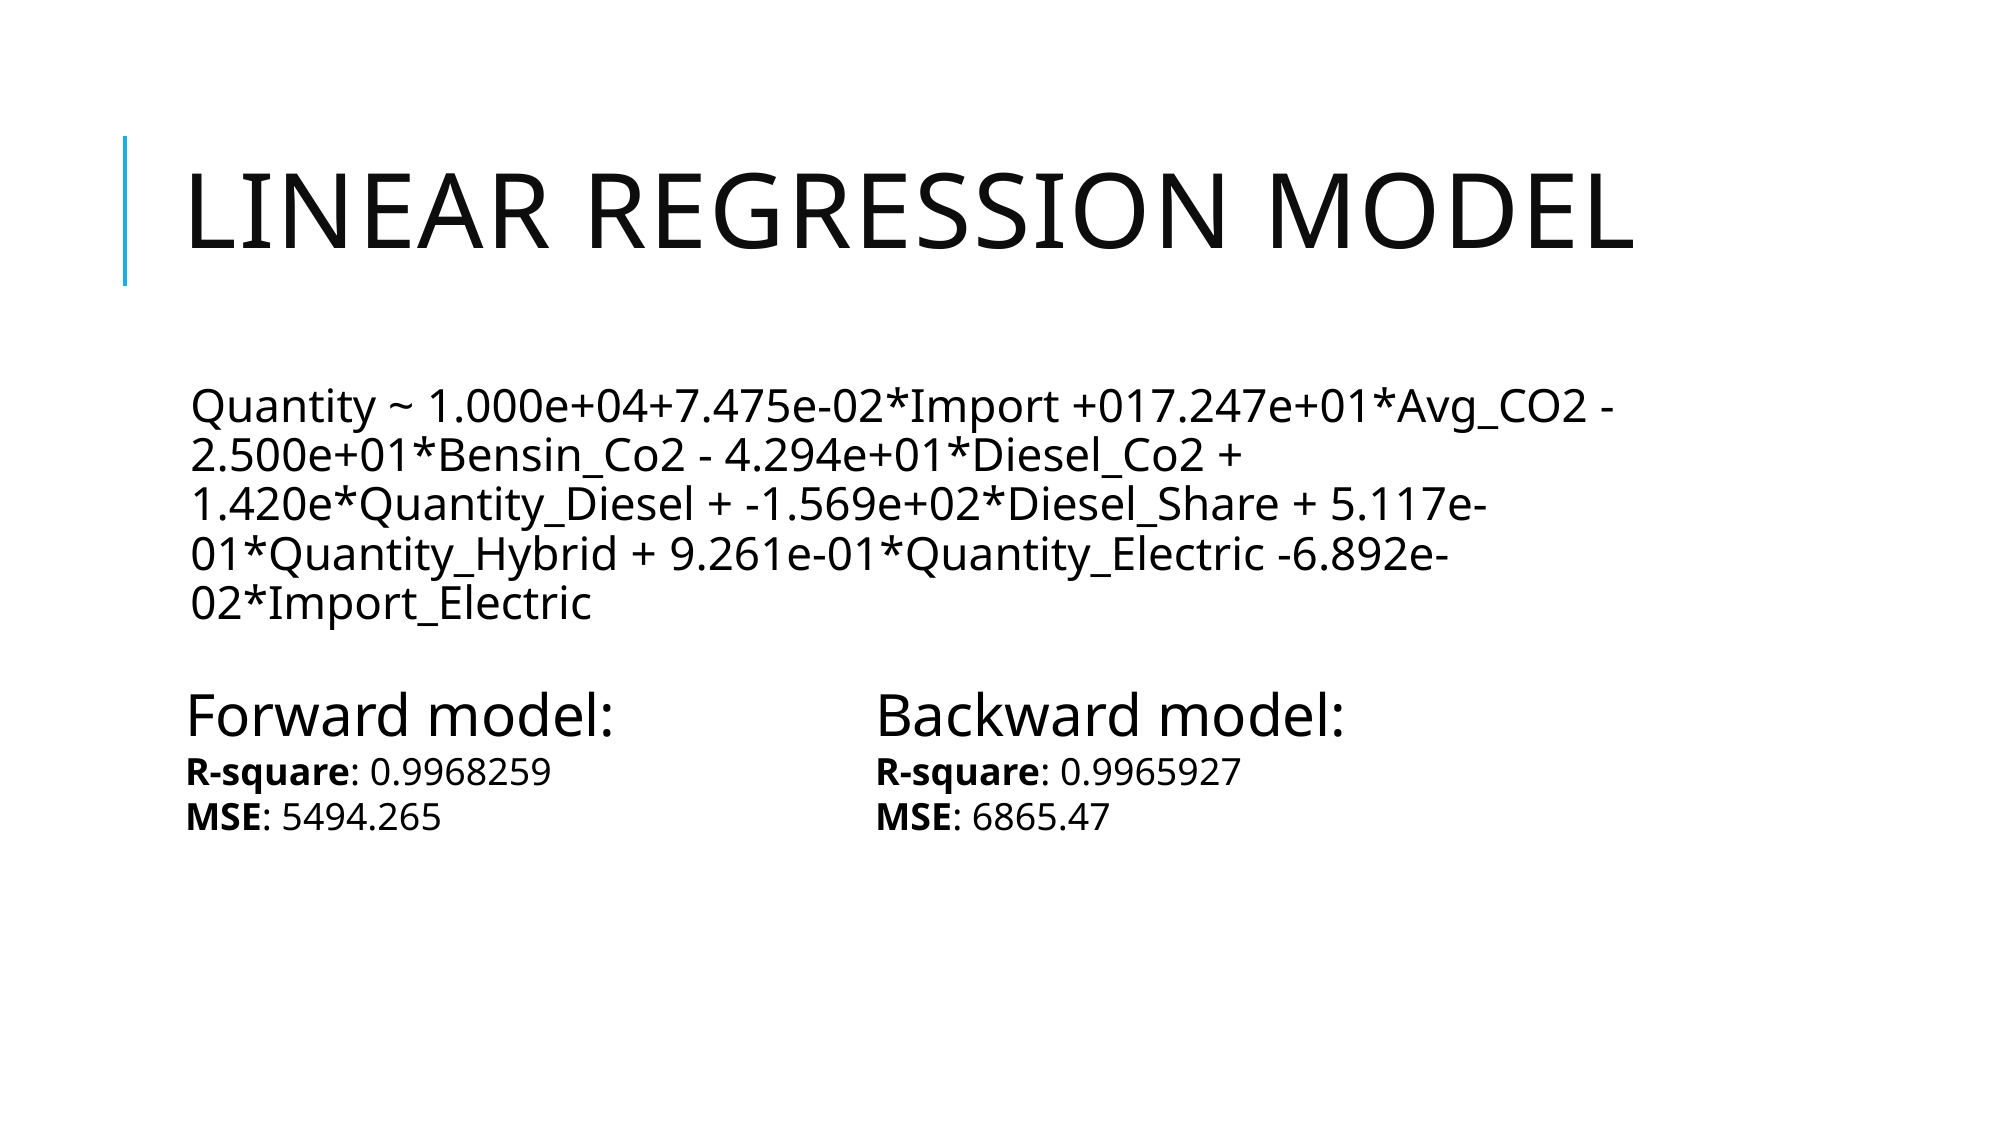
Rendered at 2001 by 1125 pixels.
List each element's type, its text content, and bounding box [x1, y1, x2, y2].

list Quantity ~ 1.000e+04+7.475e-02*Import +017.247e+01*Avg_CO2 -2.500e+01*Bensin_Co2 - 4.294e+01*Diesel_Co2 + 1.420e*Quantity_Diesel + -1.569e+02*Diesel_Share + 5.117e-01*Quantity_Hybrid + 9.261e-01*Quantity_Electric -6.892e-02*Import_Electric [168, 375, 1763, 1035]
text_box Backward model: R-square: 0.9965927 MSE: 6865.47 [860, 670, 1361, 846]
title Linear Regression model [168, 96, 1763, 342]
text_box Forward model: R-square: 0.9968259 MSE: 5494.265 [170, 670, 643, 1116]
